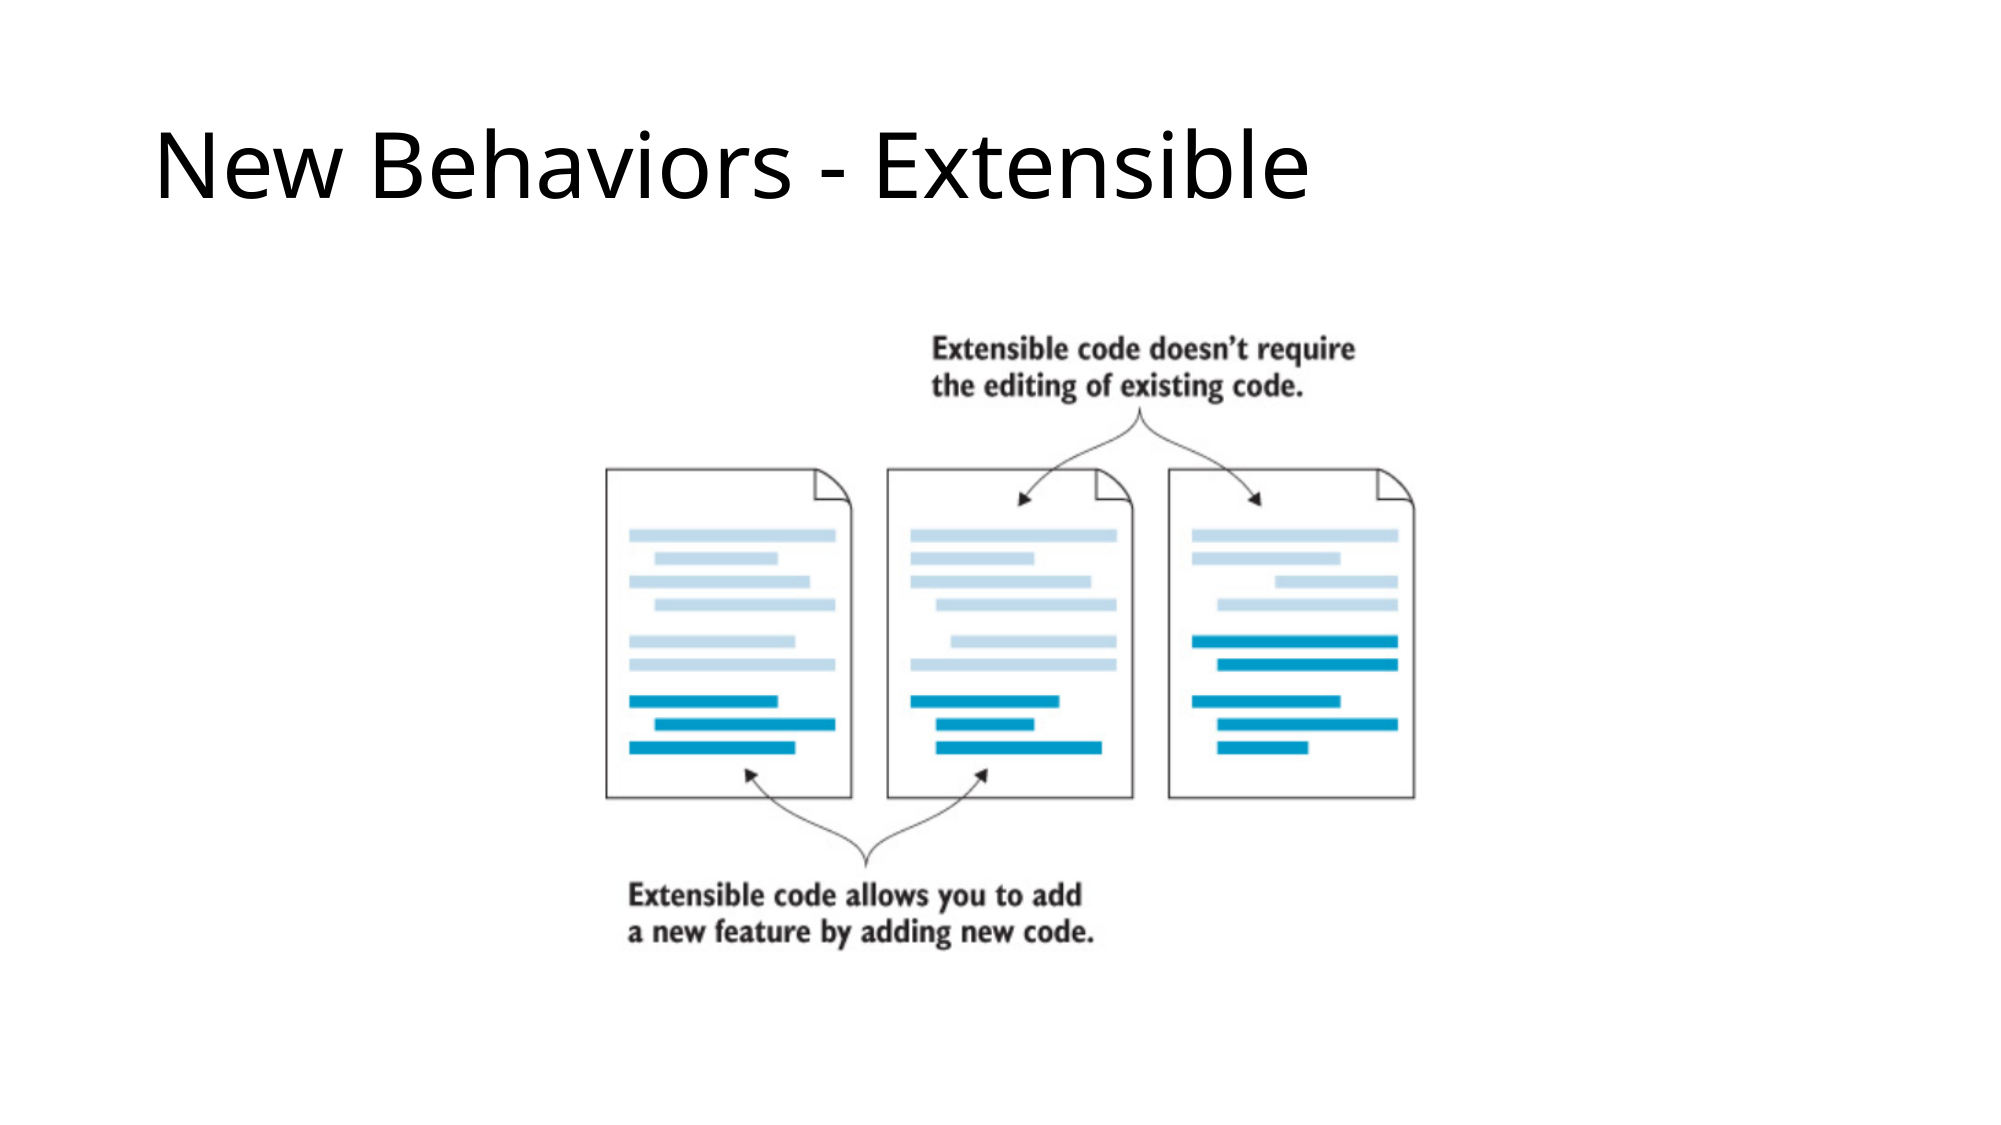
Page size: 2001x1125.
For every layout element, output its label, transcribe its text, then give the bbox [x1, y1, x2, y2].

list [559, 299, 1441, 1014]
title New Behaviors - Extensible [137, 59, 1863, 278]
